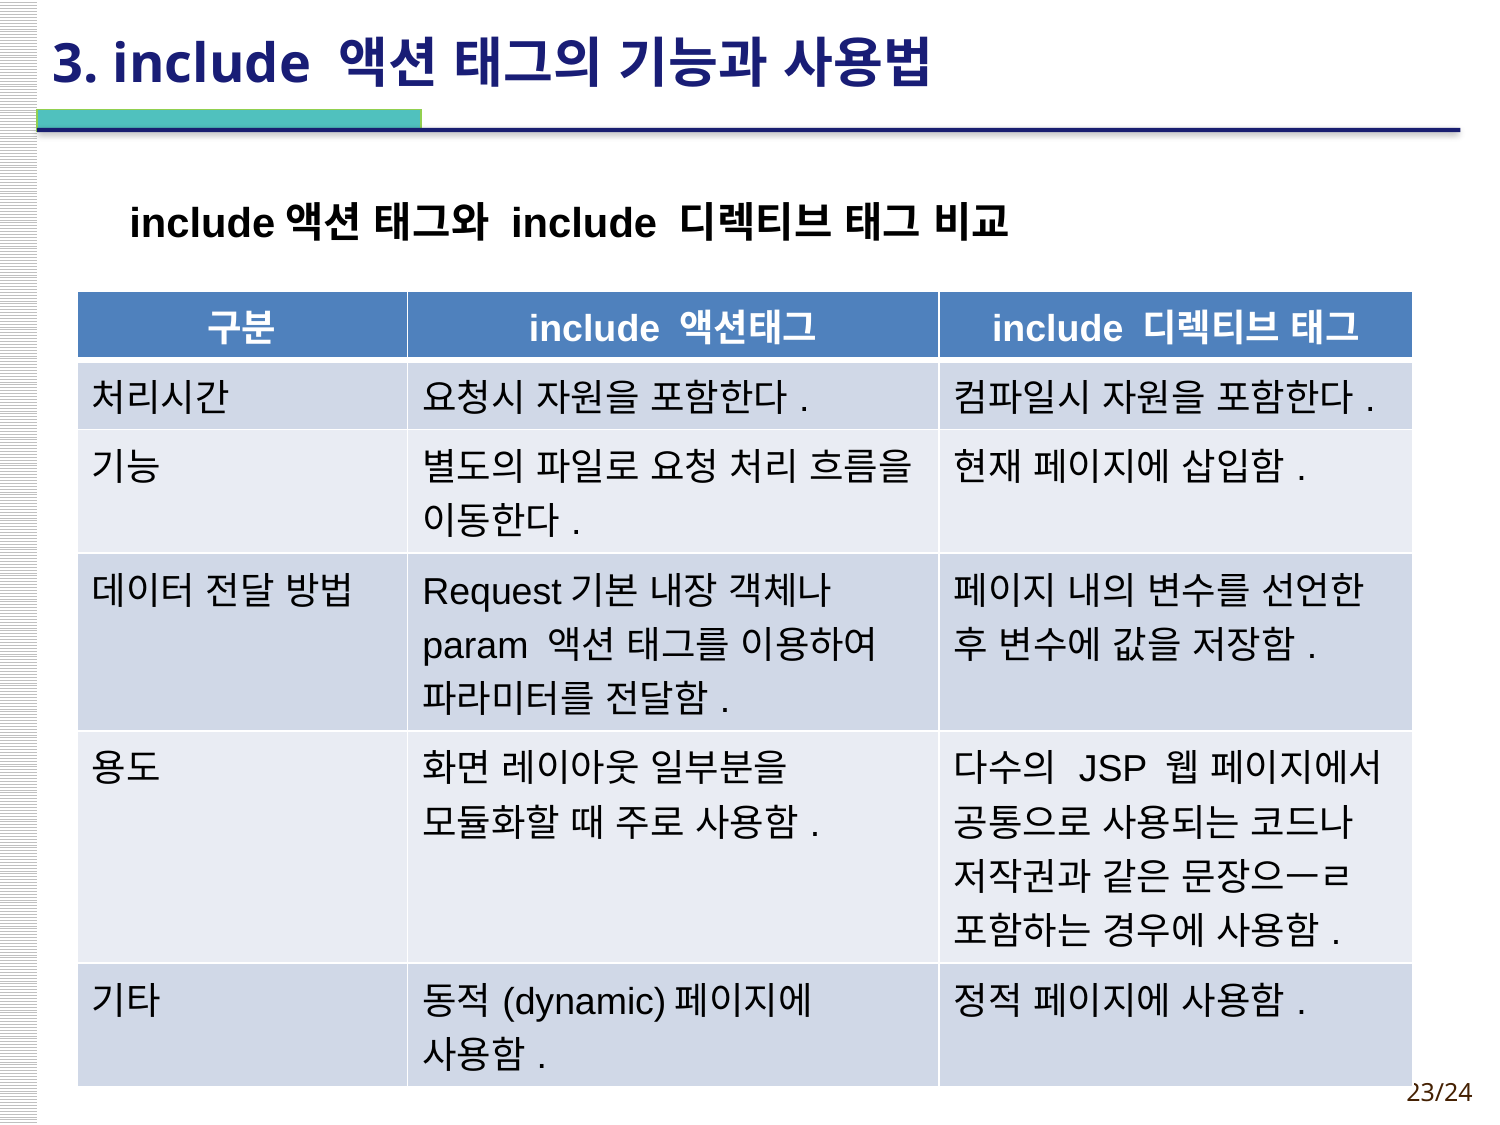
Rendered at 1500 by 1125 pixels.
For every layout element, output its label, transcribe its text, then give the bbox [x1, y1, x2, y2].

table_cell 현재 페이지에 삽입함. [940, 430, 1412, 552]
table_cell Request기본 내장 객체나param 액션 태그를 이용하여 파라미터를 전달함. [408, 554, 938, 730]
table_cell 데이터 전달 방법 [78, 554, 407, 730]
text_box include액션 태그와 include 디렉티브 태그 비교 [114, 187, 1026, 253]
table_cell 처리시간 [78, 363, 407, 429]
table_cell 정적 페이지에 사용함. [940, 964, 1412, 1086]
table_header include 액션태그 [408, 292, 938, 357]
table_cell 기능 [78, 430, 407, 552]
table_cell 기타 [78, 964, 407, 1086]
table_cell 페이지 내의 변수를 선언한 후 변수에 값을 저장함. [940, 554, 1412, 730]
table_cell 화면 레이아웃 일부분을 모듈화할 때 주로 사용함. [408, 732, 938, 962]
table_cell 요청시 자원을 포함한다. [408, 363, 938, 429]
table_header include 디렉티브 태그 [940, 292, 1412, 357]
table_cell 용도 [78, 732, 407, 962]
table_cell 동적(dynamic)페이지에 사용함. [408, 964, 938, 1086]
table_cell 다수의 JSP 웹 페이지에서 공통으로 사용되는 코드나 저작권과 같은 문장으ㅡㄹ 포함하는 경우에 사용함. [940, 732, 1412, 962]
table_header 구분 [78, 292, 407, 357]
table_cell 컴파일시 자원을 포함한다. [940, 363, 1412, 429]
table_cell 별도의 파일로 요청 처리 흐름을 이동한다. [408, 430, 938, 552]
title 3. include 액션 태그의 기능과 사용법 [37, 13, 1278, 109]
